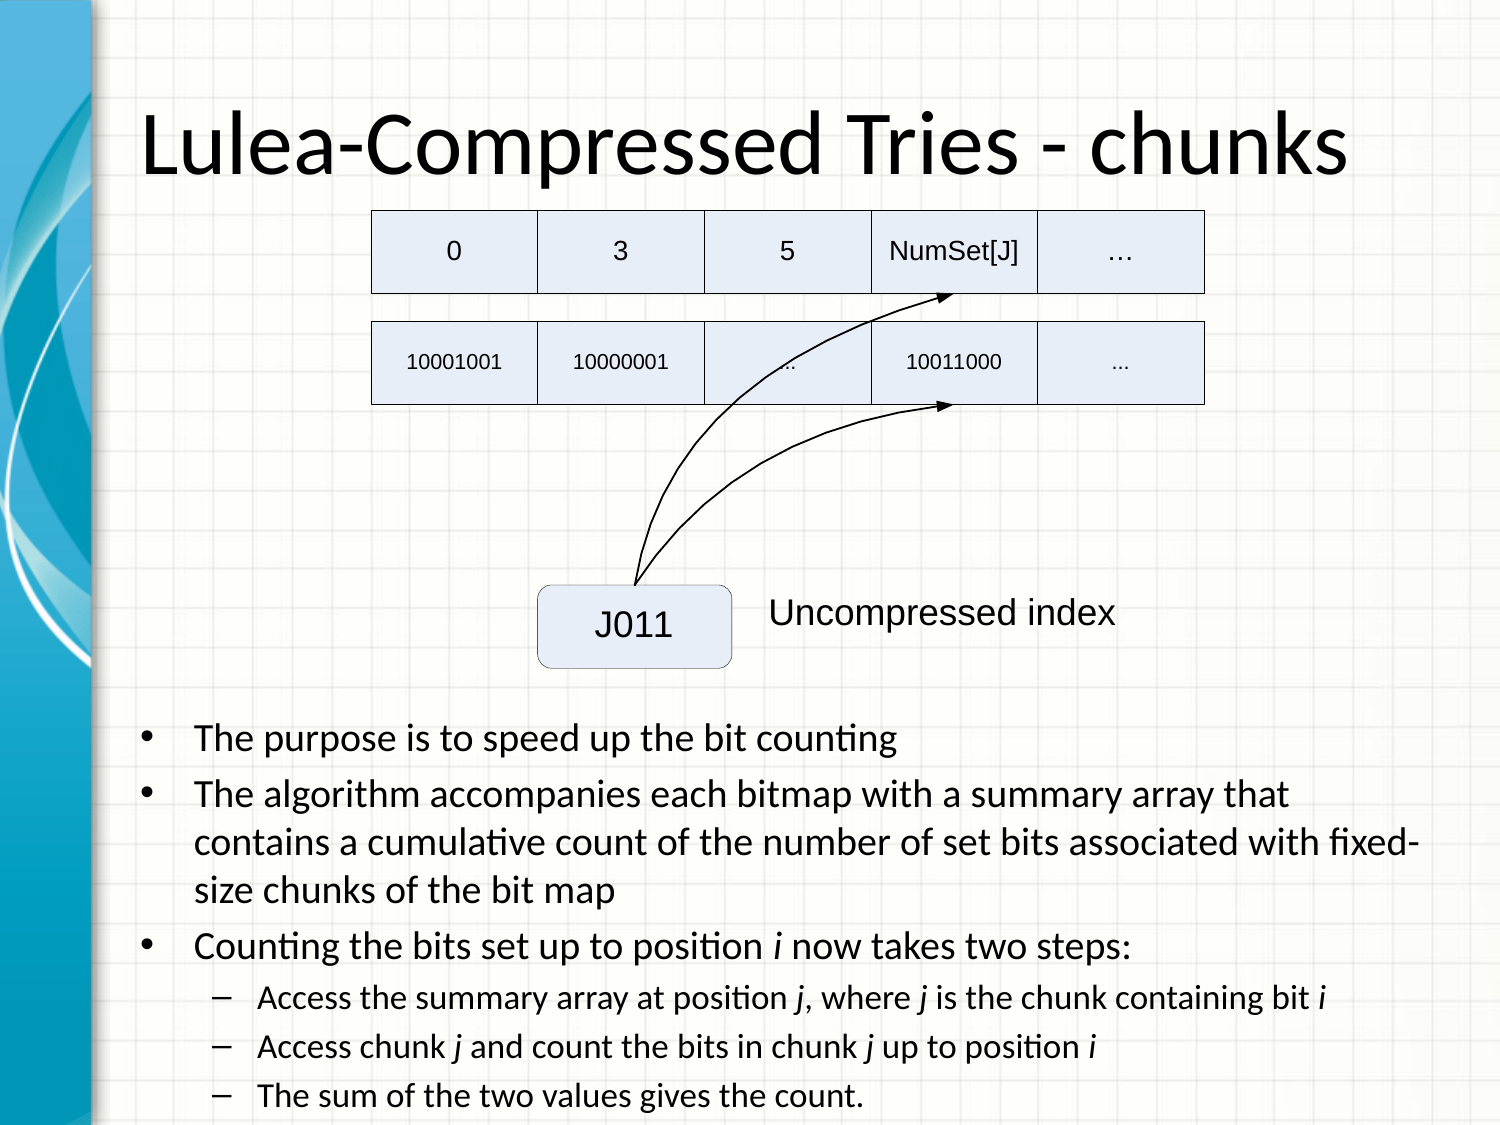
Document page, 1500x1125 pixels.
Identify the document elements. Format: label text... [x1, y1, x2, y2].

title Lulea-Compressed Tries - chunks [125, 44, 1450, 232]
list The purpose is to speed up the bit counting The algorithm accompanies each bitmap with a summary array that contains a cumulative count of the number of set bits associated with fixed-size chunks of the bit map Counting the bits set up to position i now takes two steps: Access the summary array at position j, where j is the chunk containing bit i Access chunk j and count the bits in chunk j up to position i The sum of the two values gives the count. [125, 704, 1450, 1125]
picture [0, 0, 1500, 1125]
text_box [368, 207, 1207, 671]
